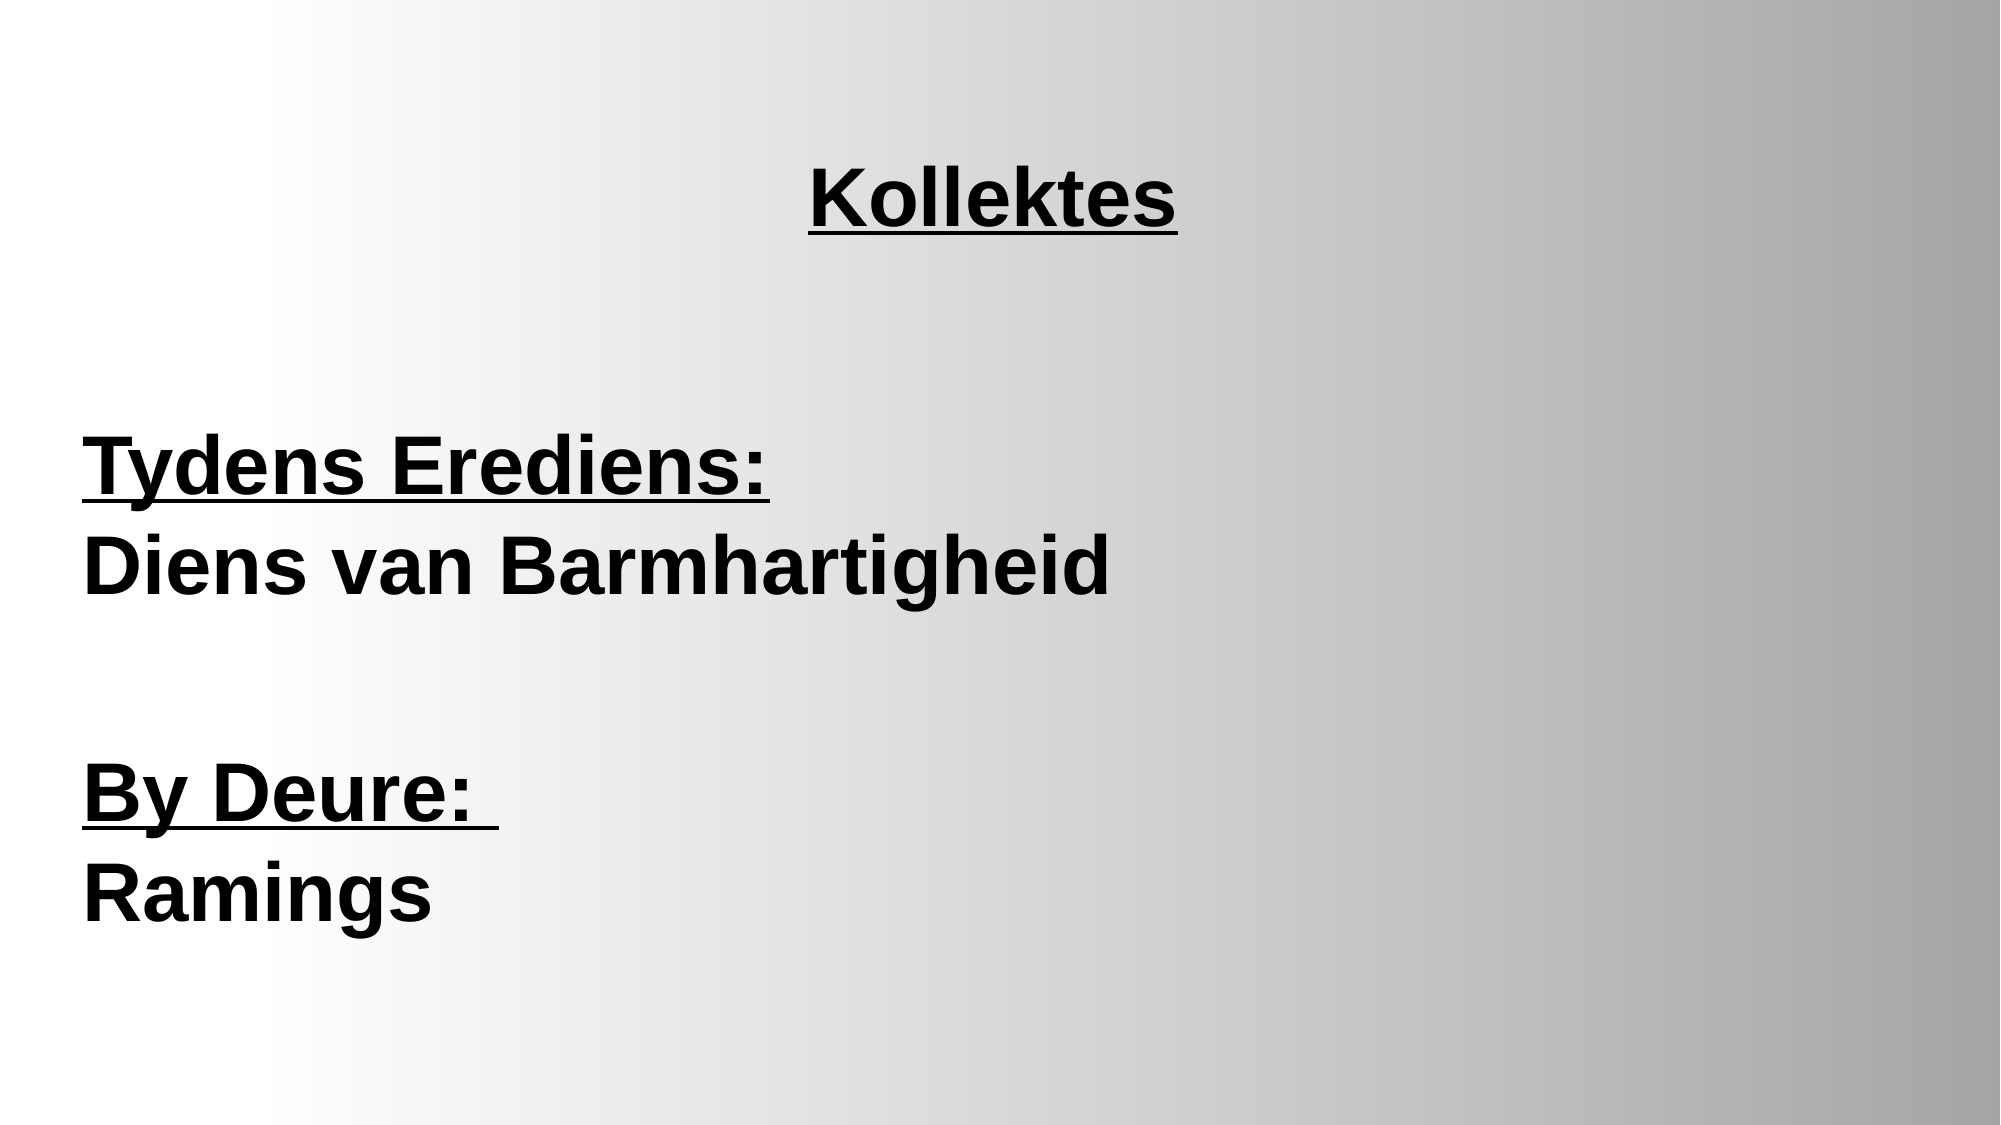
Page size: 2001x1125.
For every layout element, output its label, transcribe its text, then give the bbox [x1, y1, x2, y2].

text_box By Deure: Ramings [67, 730, 995, 946]
text_box Kollektes [793, 135, 1207, 250]
text_box Tydens Erediens: Diens van Barmhartigheid [67, 403, 1207, 619]
